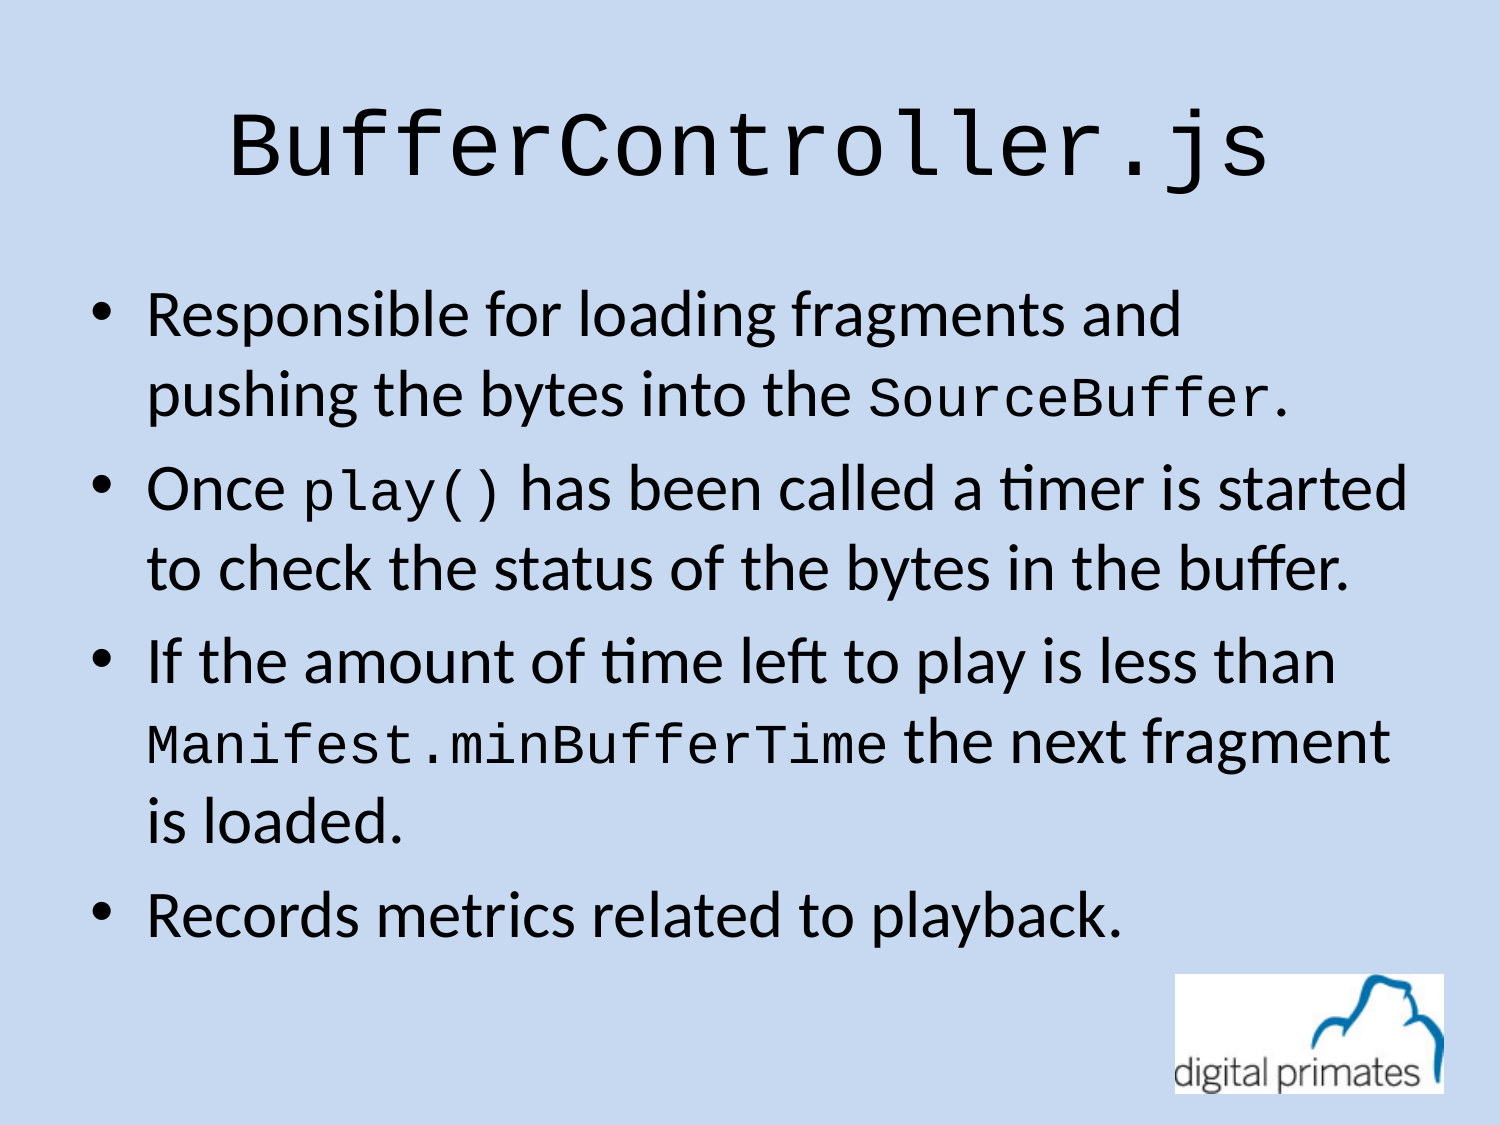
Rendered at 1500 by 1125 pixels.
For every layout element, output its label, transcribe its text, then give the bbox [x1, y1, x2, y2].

list Responsible for loading fragments and pushing the bytes into the SourceBuffer. Once play() has been called a timer is started to check the status of the bytes in the buffer. If the amount of time left to play is less than Manifest.minBufferTime the next fragment is loaded. Records metrics related to playback. [75, 262, 1425, 1005]
picture [1175, 974, 1444, 1094]
title BufferController.js [75, 45, 1425, 233]
